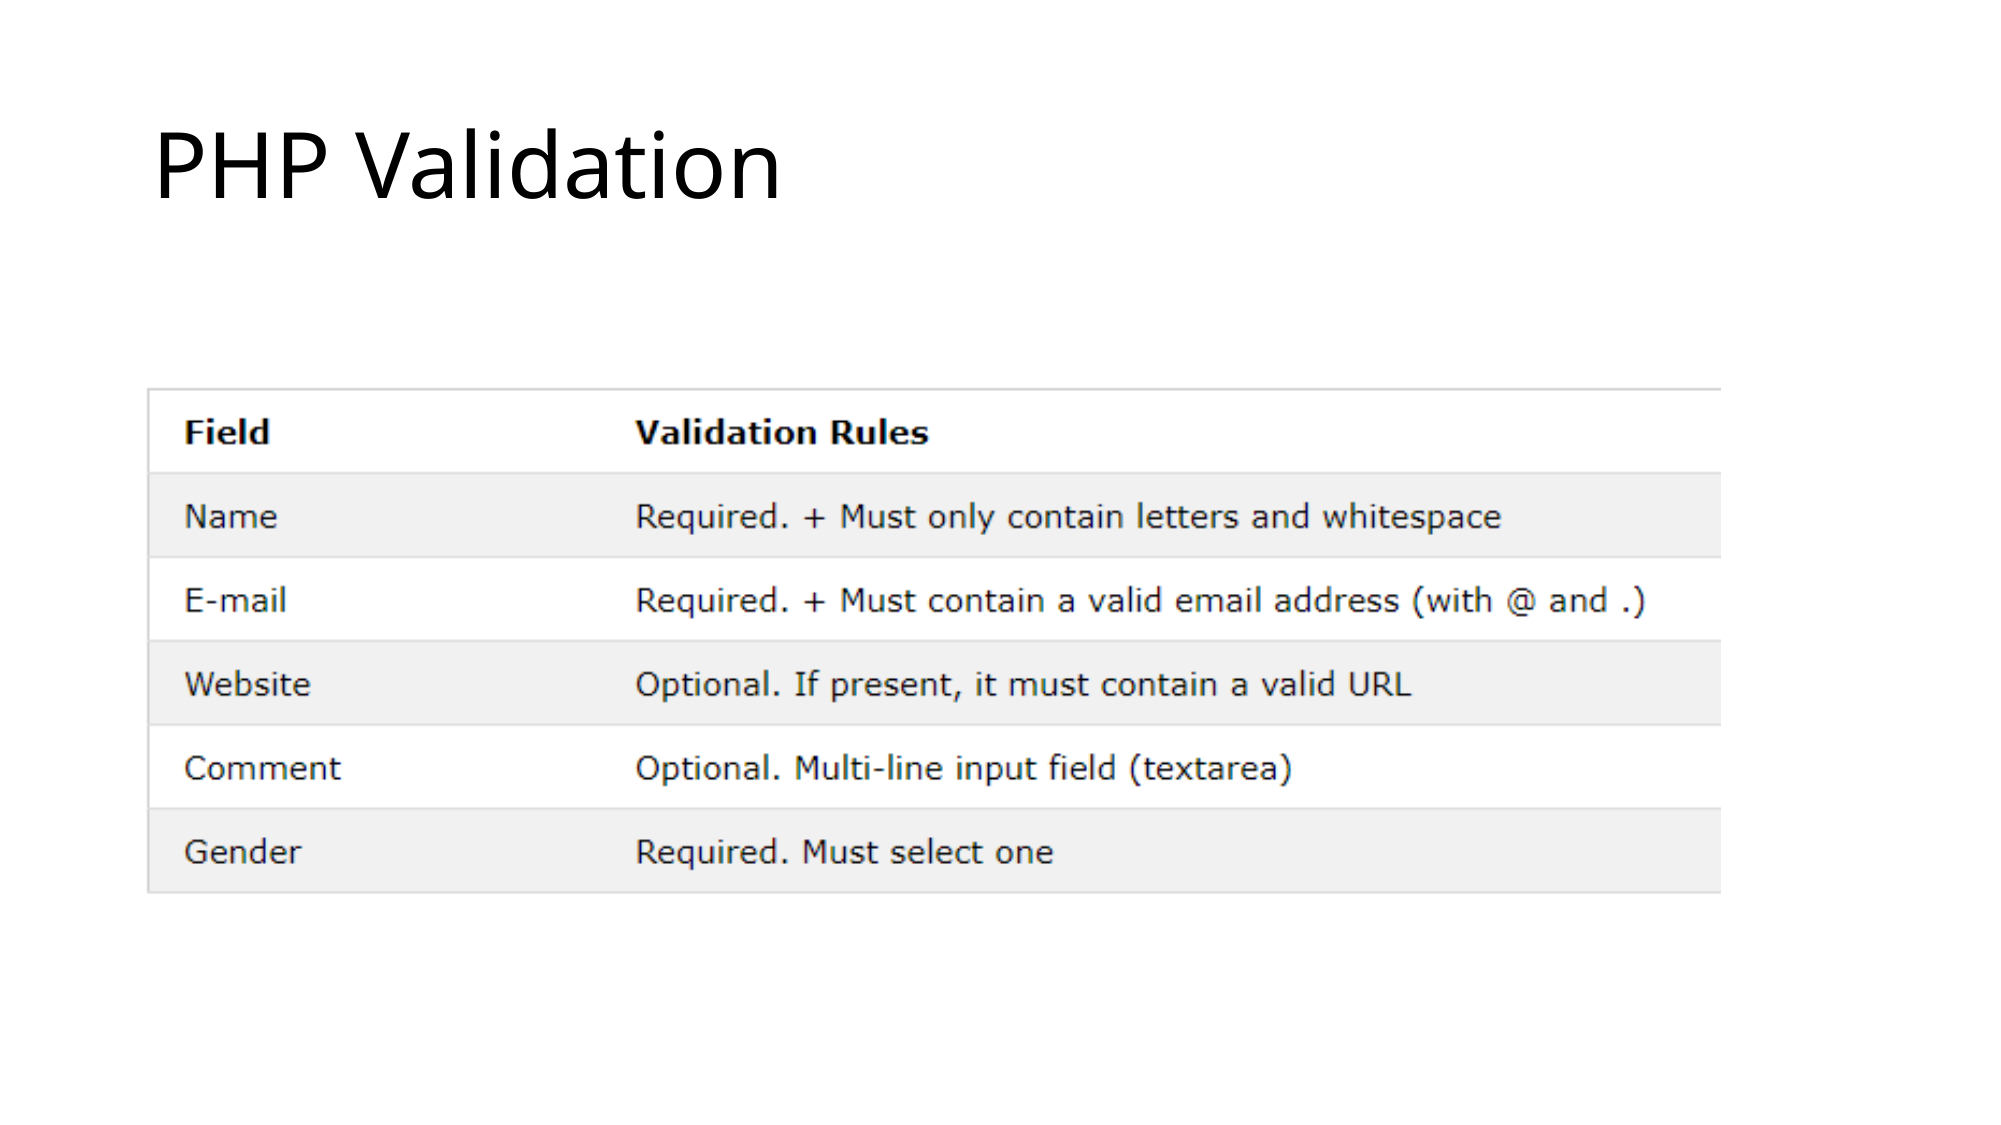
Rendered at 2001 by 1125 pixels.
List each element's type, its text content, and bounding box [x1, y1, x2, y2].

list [137, 378, 1721, 907]
title PHP Validation [137, 59, 1863, 278]
